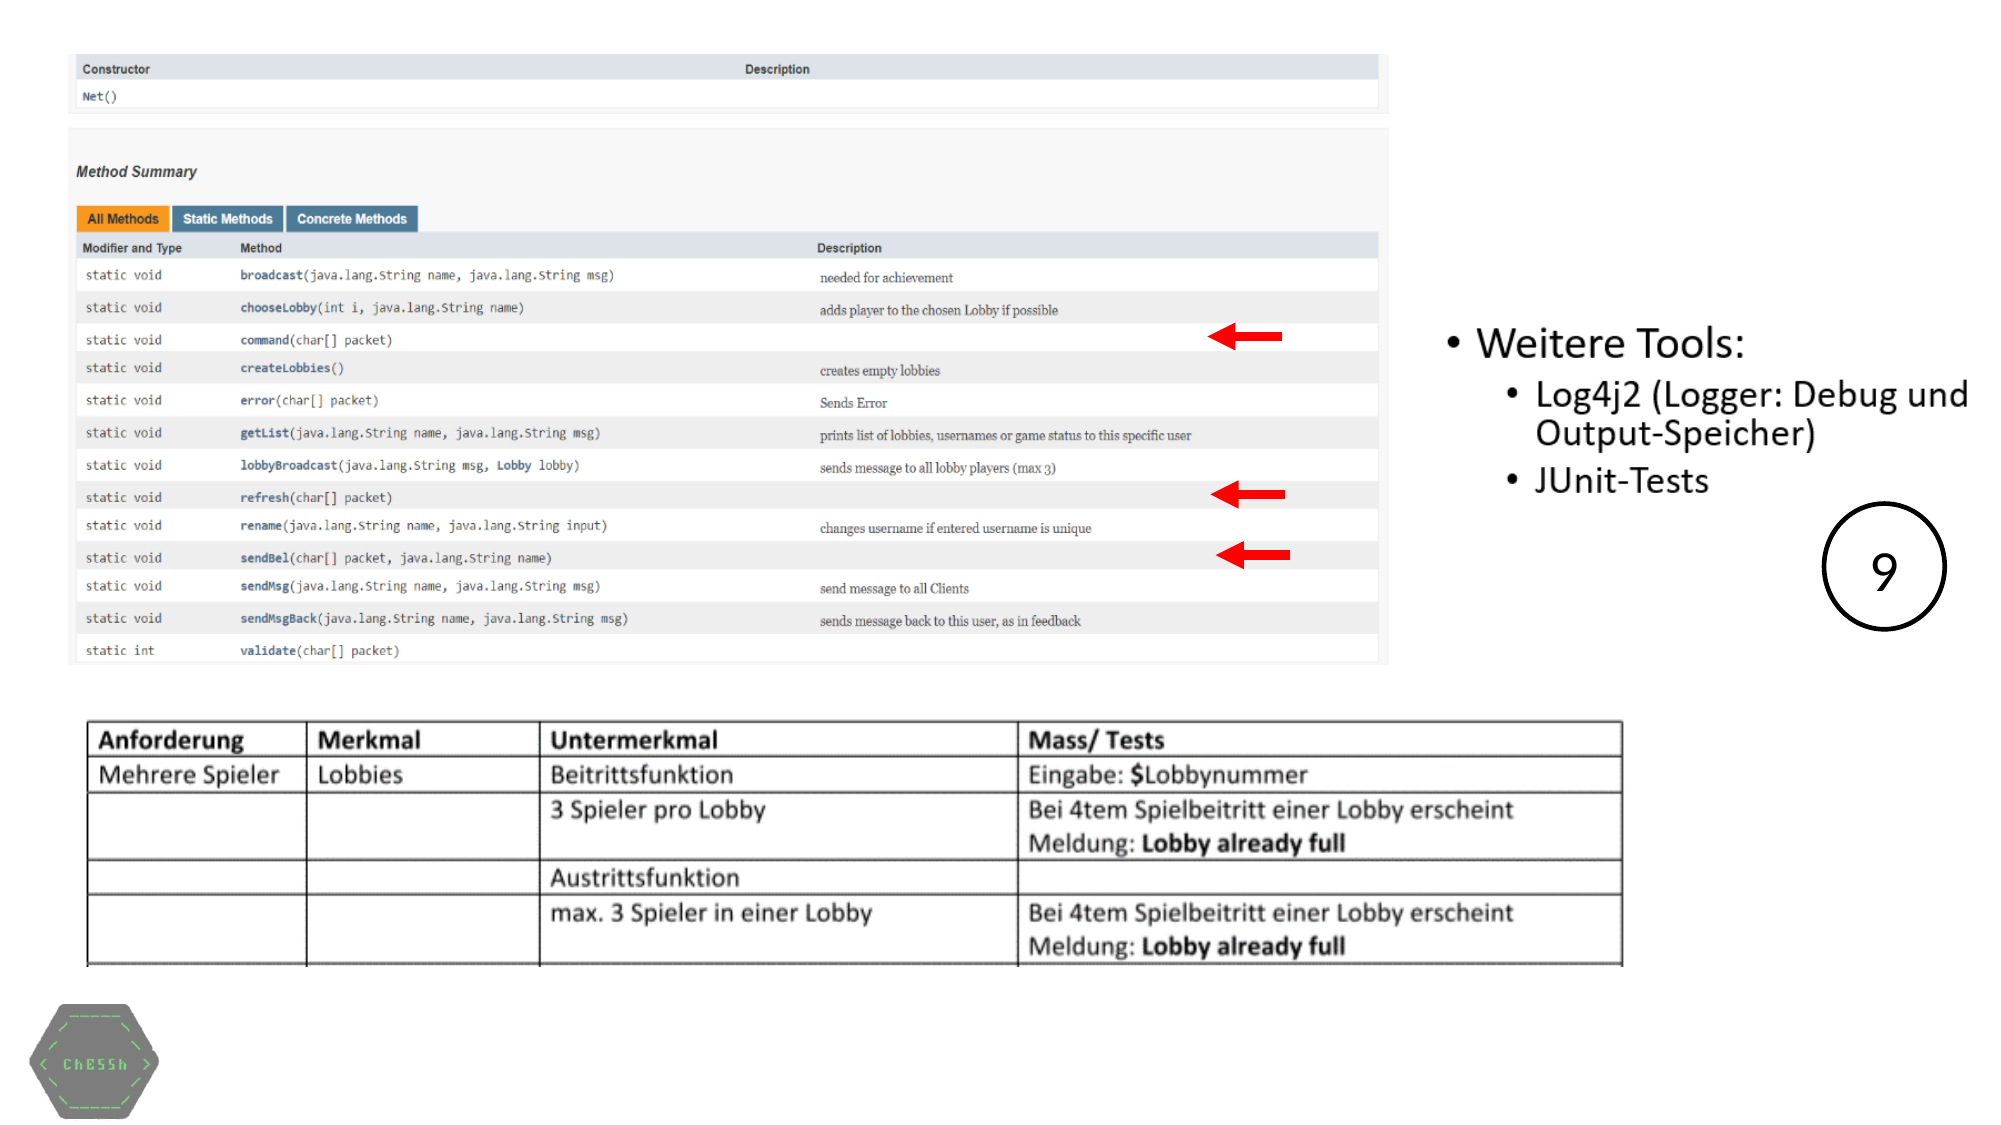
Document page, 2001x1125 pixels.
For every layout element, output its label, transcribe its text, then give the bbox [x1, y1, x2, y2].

picture [68, 708, 1653, 967]
picture [1416, 313, 2000, 520]
text_box [1823, 520, 1946, 610]
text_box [68, 54, 1389, 665]
picture [11, 995, 176, 1125]
text_box [1840, 611, 1929, 631]
text_box 9 [1838, 525, 1930, 611]
